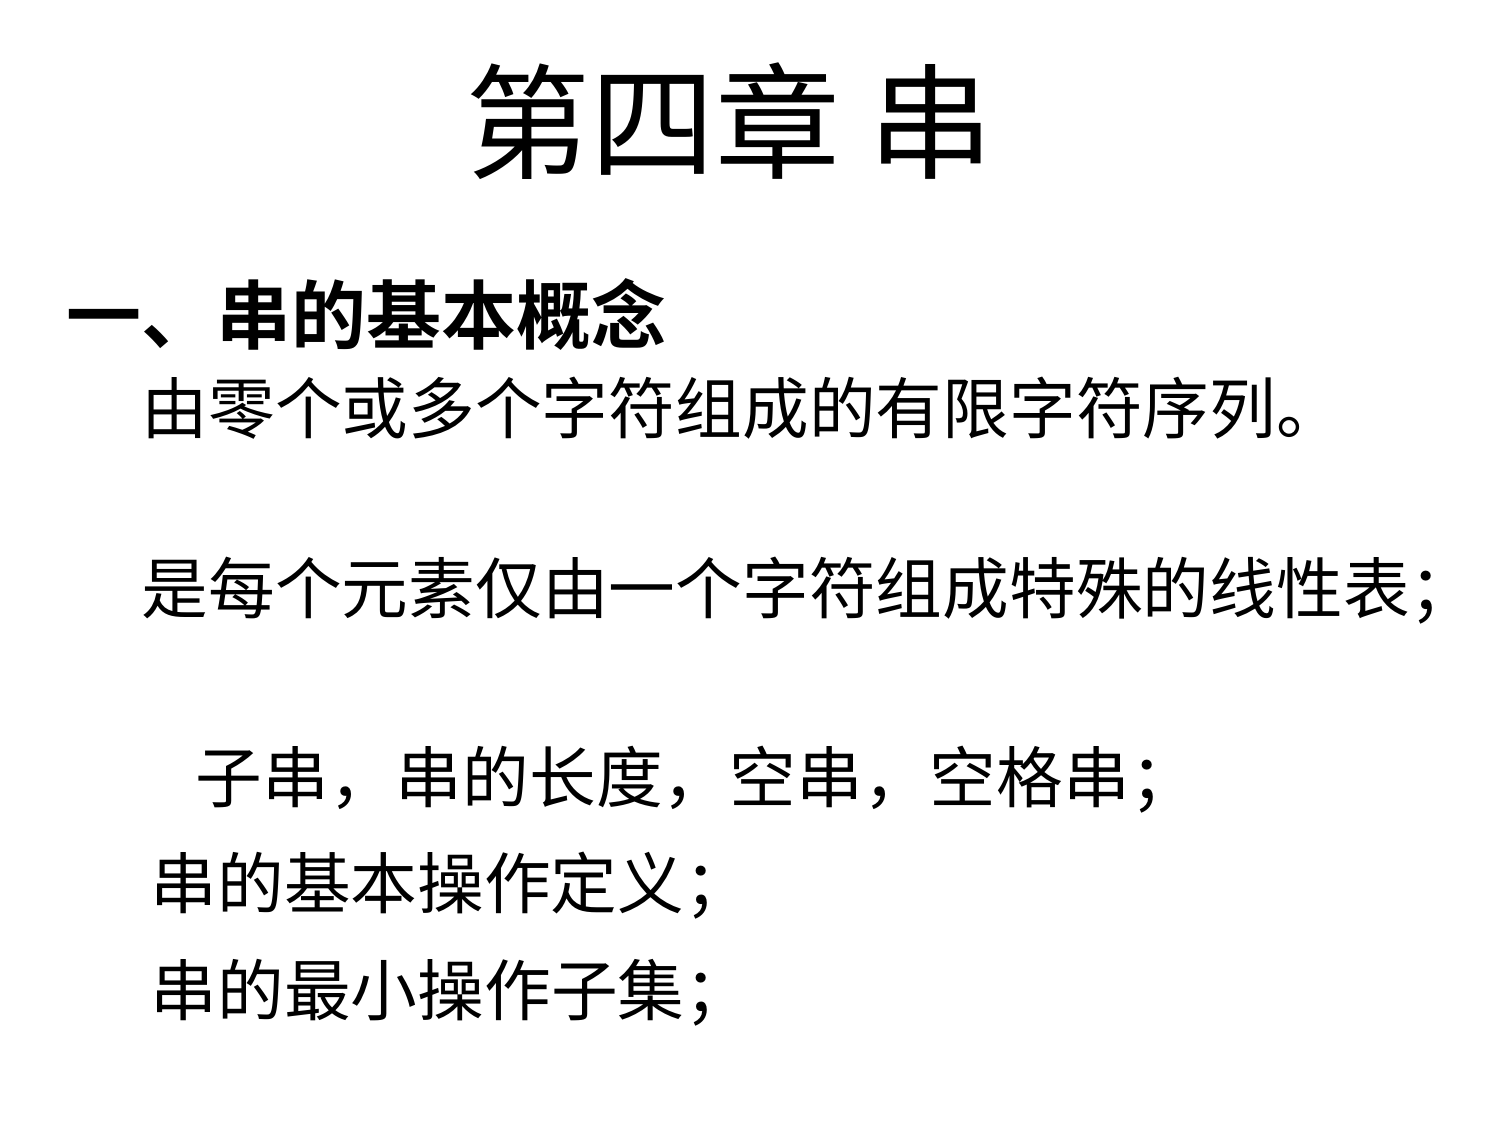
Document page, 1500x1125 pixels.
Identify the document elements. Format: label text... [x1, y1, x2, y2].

text_box 第四章 串 [259, 36, 1200, 202]
text_box 一、串的基本概念 由零个或多个字符组成的有限字符序列。 是每个元素仅由一个字符组成特殊的线性表； 子串，串的长度，空串，空格串； 串的基本操作定义； 串的最小操作子集； [0, 261, 1500, 1037]
